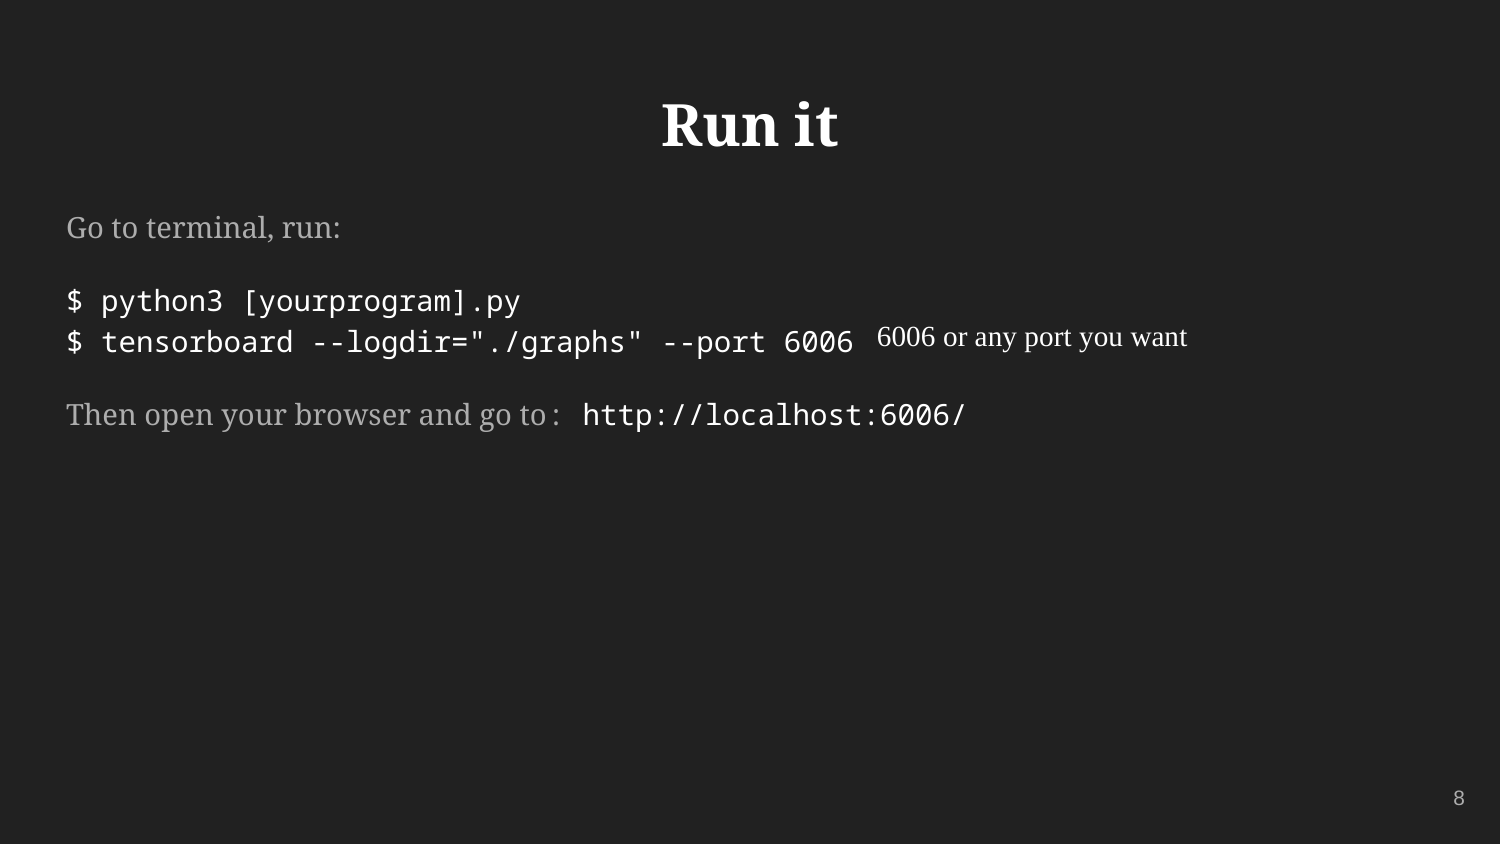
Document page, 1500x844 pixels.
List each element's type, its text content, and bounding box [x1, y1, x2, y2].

title Run it [51, 72, 1449, 167]
list Go to terminal, run: $ python3 [yourprogram].py $ tensorboard --logdir="./graphs" --port 6006 Then open your browser and go to: http://localhost:6006/ [51, 189, 1449, 779]
text_box 6006 or any port you want [861, 301, 1449, 397]
slide_number ‹#› [1389, 764, 1480, 830]
